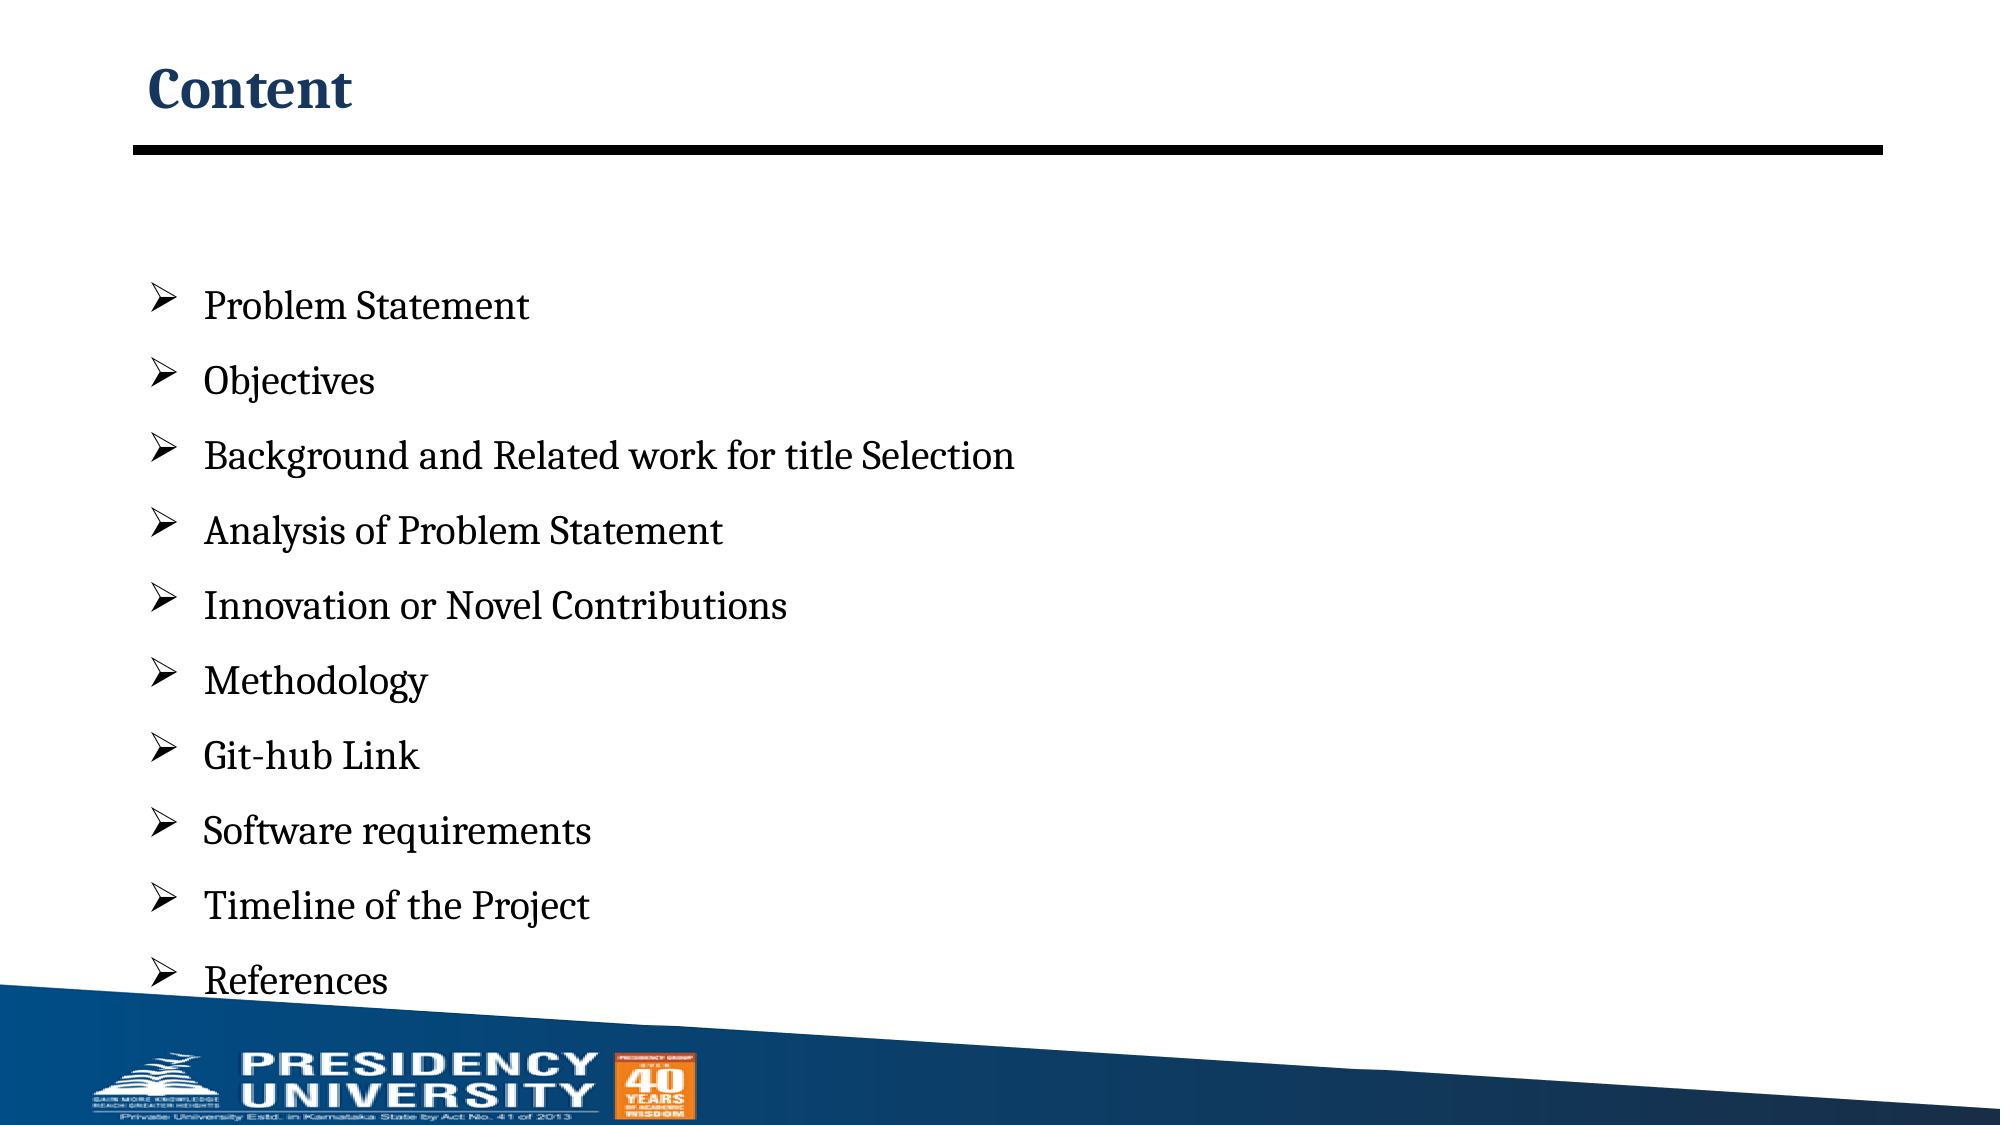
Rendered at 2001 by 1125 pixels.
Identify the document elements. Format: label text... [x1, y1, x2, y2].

title Content [133, 45, 1884, 125]
picture [0, 982, 2000, 1125]
list Problem Statement Objectives Background and Related work for title Selection Analysis of Problem Statement Innovation or Novel Contributions Methodology Git-hub Link Software requirements Timeline of the Project References [107, 245, 1858, 890]
